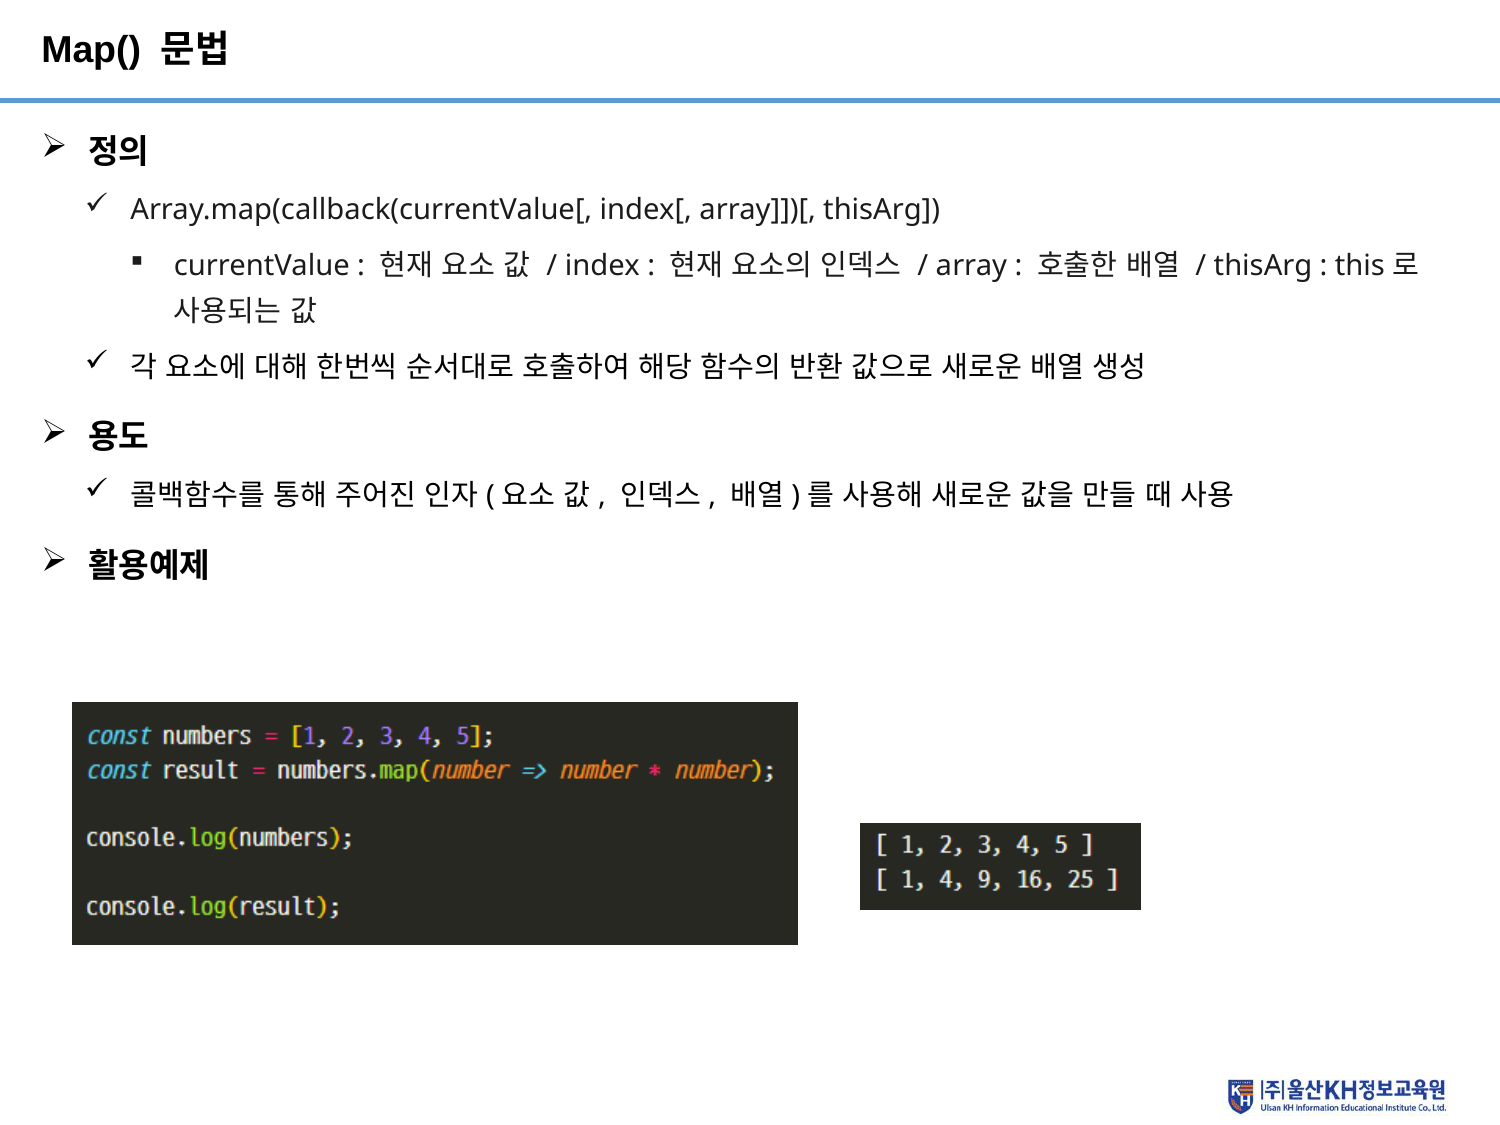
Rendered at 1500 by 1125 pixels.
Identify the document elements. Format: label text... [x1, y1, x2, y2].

picture [1222, 1074, 1448, 1116]
title Map() 문법 [41, 0, 1023, 102]
list 정의 Array.map(callback(currentValue[, index[, array]])[, thisArg]) currentValue : 현재 요소 값 / index : 현재 요소의 인덱스 / array : 호출한 배열 / thisArg : this로 사용되는 값 각 요소에 대해 한번씩 순서대로 호출하여 해당 함수의 반환 값으로 새로운 배열 생성 용도 콜백함수를 통해 주어진 인자(요소 값, 인덱스, 배열)를 사용해 새로운 값을 만들 때 사용 활용예제 [41, 118, 1459, 1059]
picture [72, 702, 798, 945]
picture [860, 823, 1141, 910]
